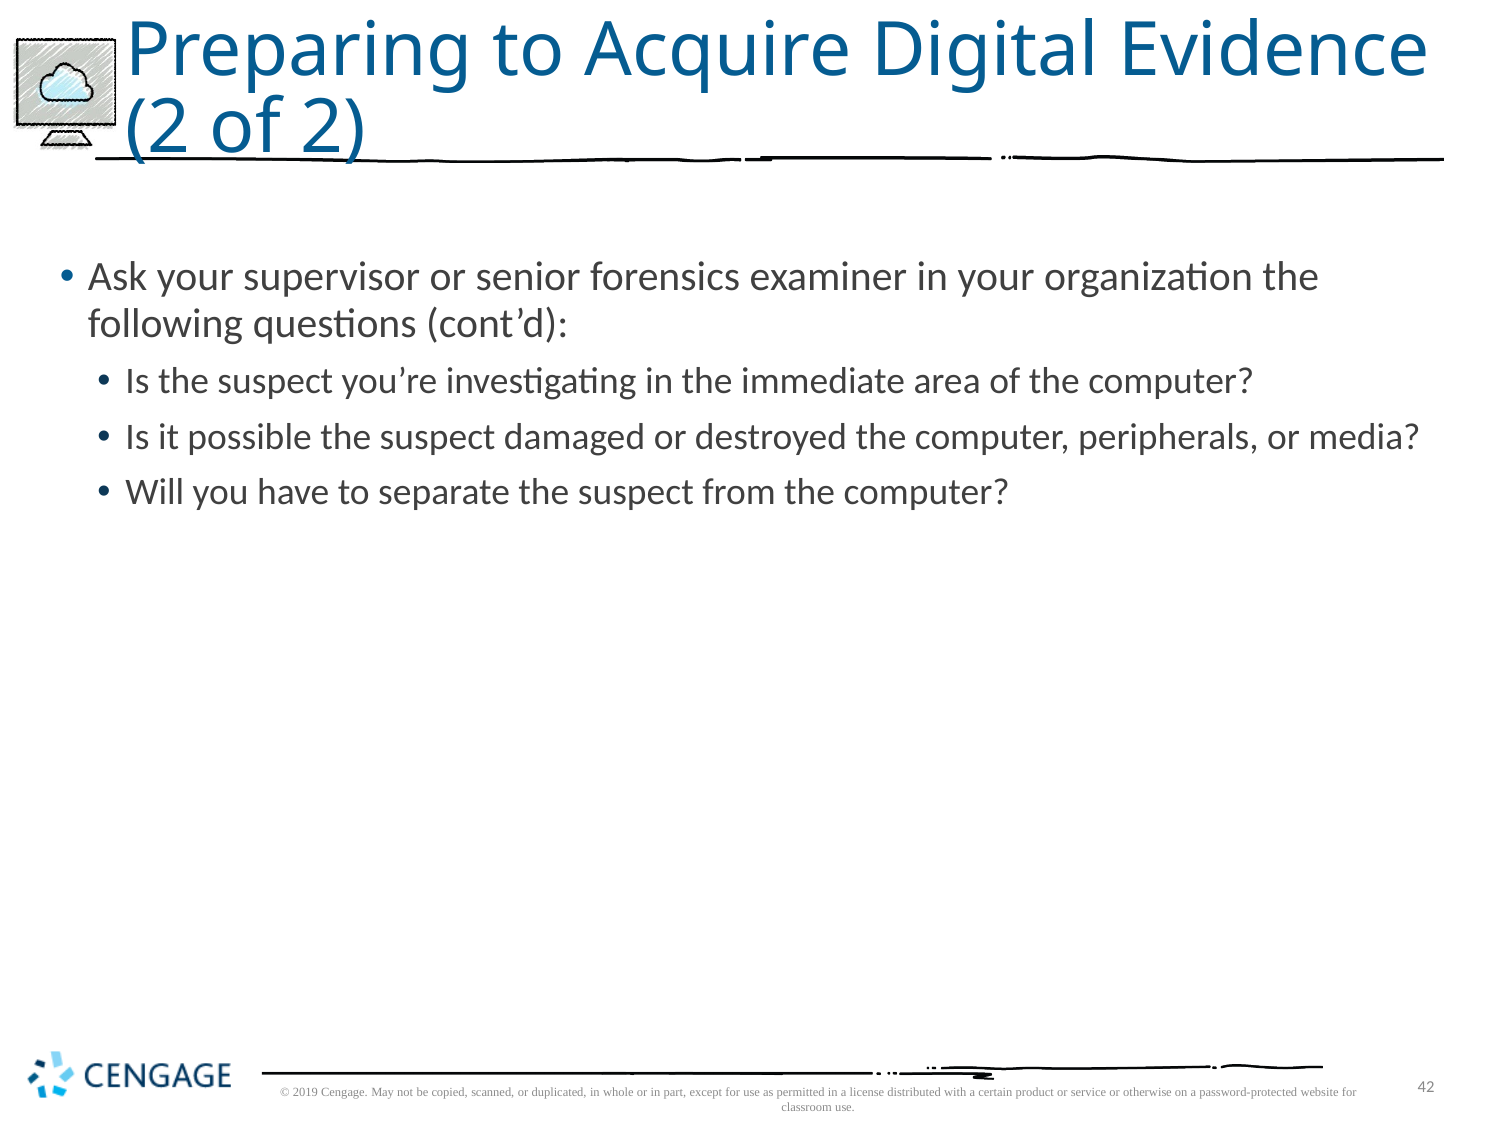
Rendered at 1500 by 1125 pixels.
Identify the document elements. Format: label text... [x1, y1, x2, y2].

picture [95, 155, 125, 163]
footer © 2019 Cengage. May not be copied, scanned, or duplicated, in whole or in part, except for use as permitted in a license distributed with a certain product or service or otherwise on a password-protected website for classroom use. [261, 1079, 1375, 1120]
picture [7, 1037, 244, 1111]
title Preparing to Acquire Digital Evidence (2 of 2) [125, 13, 1442, 169]
picture [12, 36, 117, 151]
picture [261, 1064, 1323, 1079]
list Ask your supervisor or senior forensics examiner in your organization the following questions (cont’d): Is the suspect you’re investigating in the immediate area of the computer? Is it possible the suspect damaged or destroyed the computer, peripherals, or media? Will you have to separate the suspect from the computer? [59, 252, 1441, 485]
